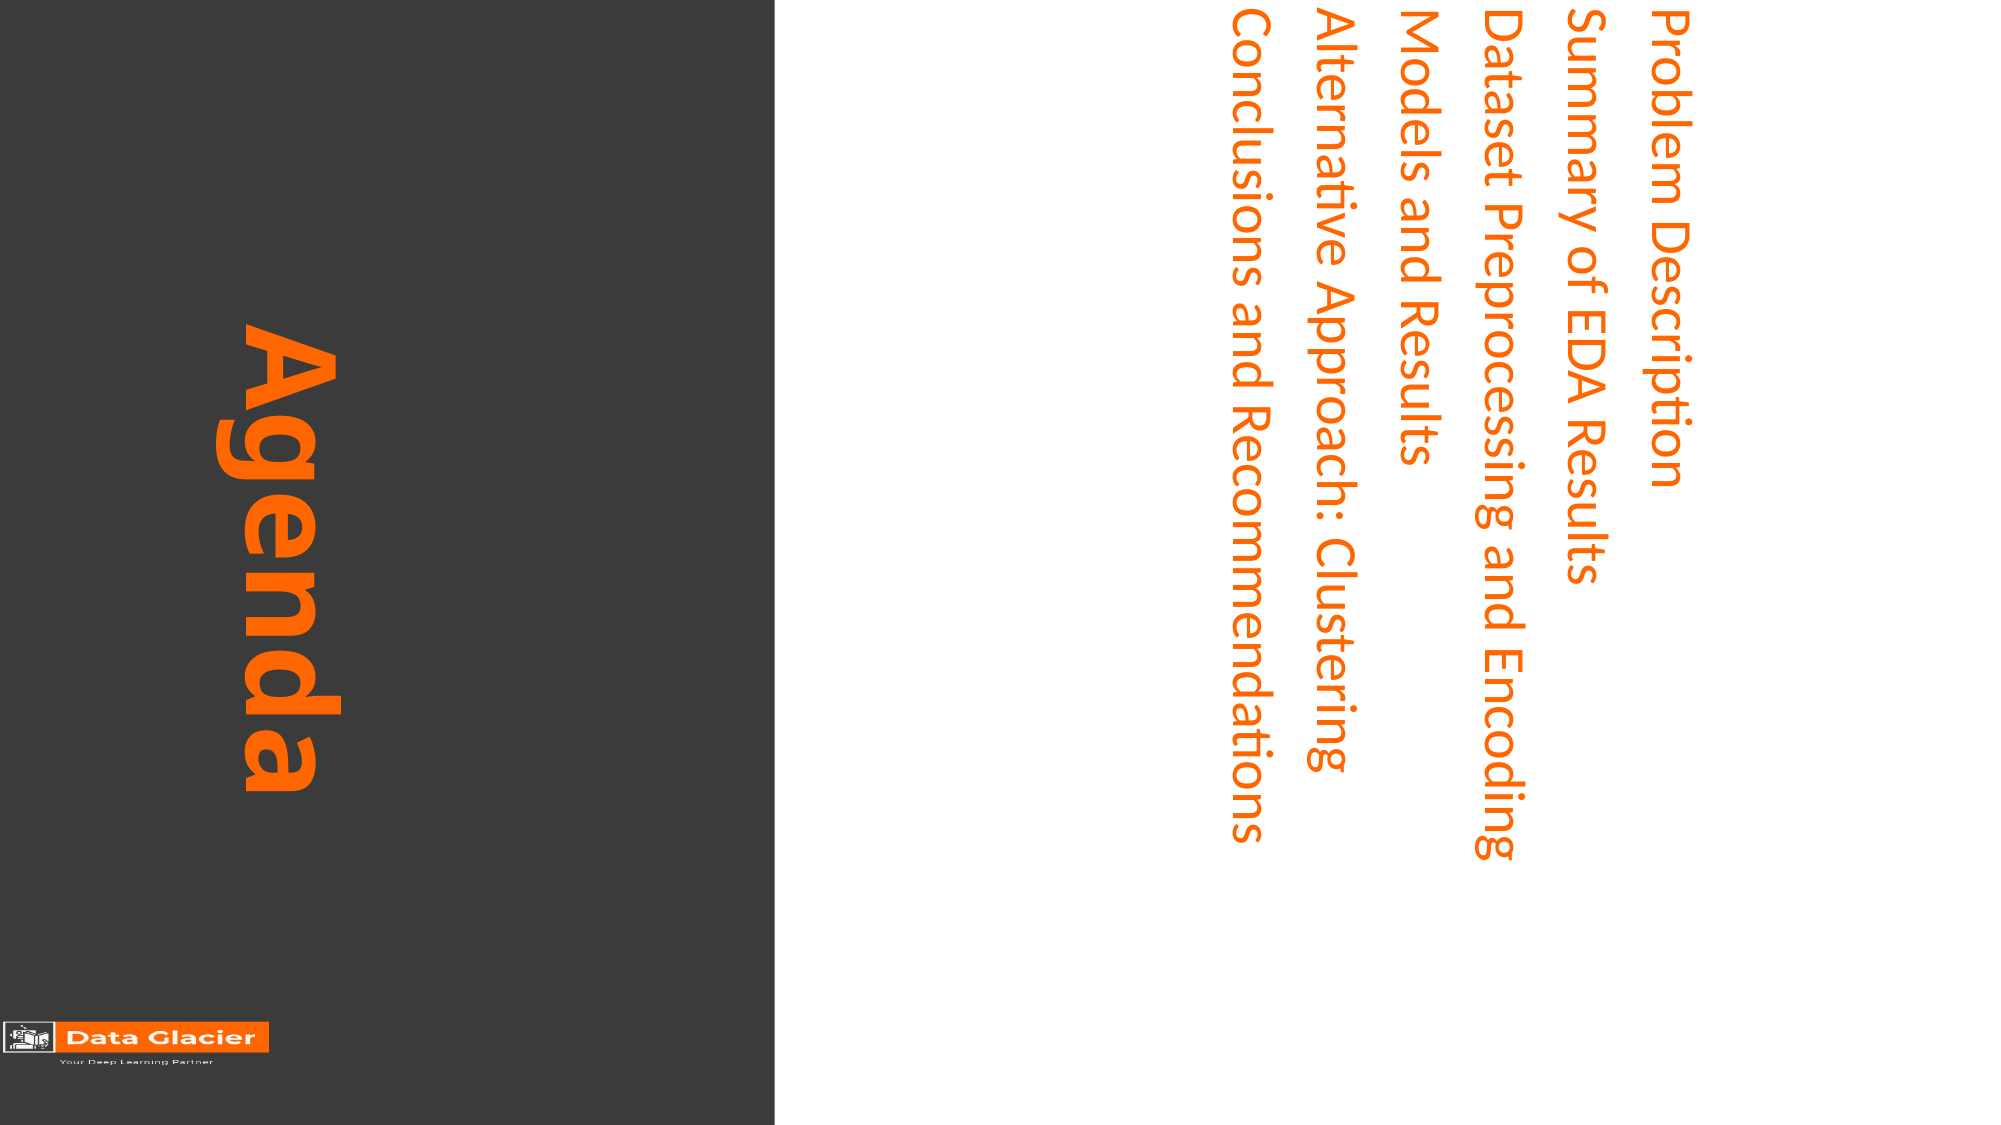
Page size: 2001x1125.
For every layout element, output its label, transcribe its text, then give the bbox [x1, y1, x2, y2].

title Agenda [0, 0, 775, 1125]
subtitle Problem Description Summary of EDA Results Dataset Preprocessing and Encoding Models and Results Alternative Approach: Clustering Conclusions and Recommendations [1000, 0, 1925, 1125]
picture [0, 961, 272, 1125]
